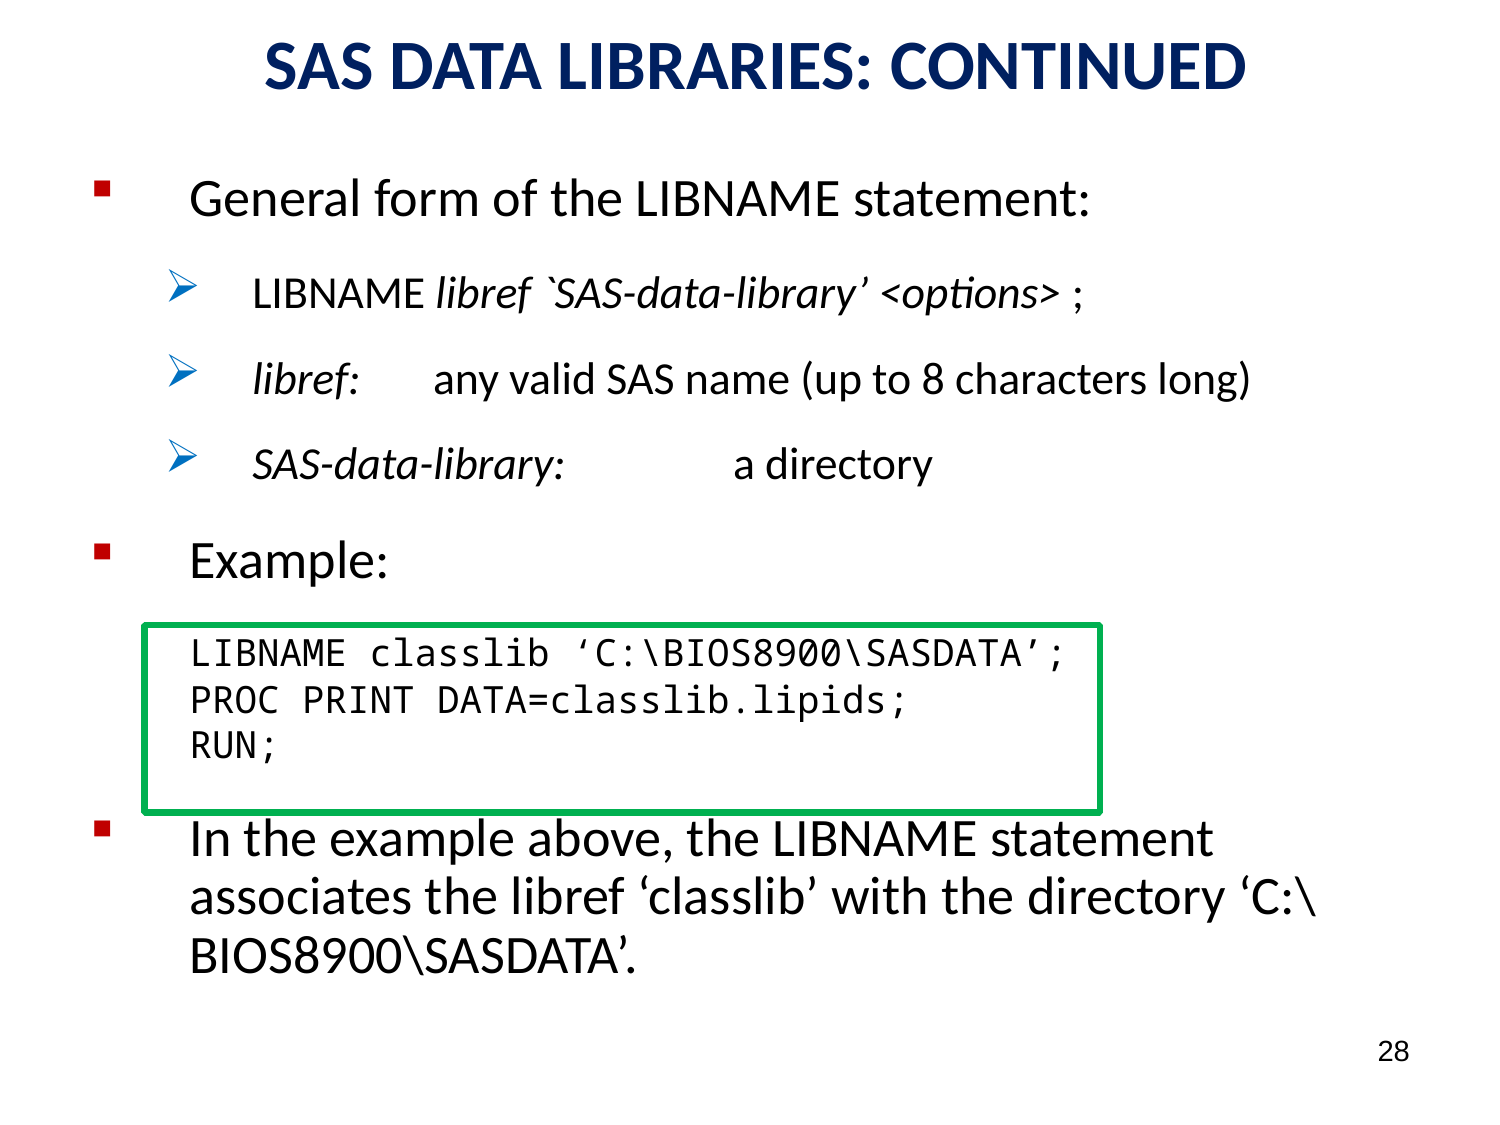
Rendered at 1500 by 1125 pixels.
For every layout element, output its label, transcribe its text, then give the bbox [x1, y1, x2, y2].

text_box SAS DATA LIBRARIES: CONTINUED [37, 0, 1475, 124]
slide_number 28 [1074, 1024, 1426, 1103]
text_box General form of the LIBNAME statement: LIBNAME libref `SAS-data-library’ <options> ; libref: any valid SAS name (up to 8 characters long) SAS-data-library: a directory Example: LIBNAME classlib ‘C:\BIOS8900\SASDATA’; PROC PRINT DATA=classlib.lipids; RUN; In the example above, the LIBNAME statement associates the libref ‘classlib’ with the directory ‘C:\BIOS8900\SASDATA’. [74, 162, 1425, 1056]
text_box [142, 623, 1102, 815]
